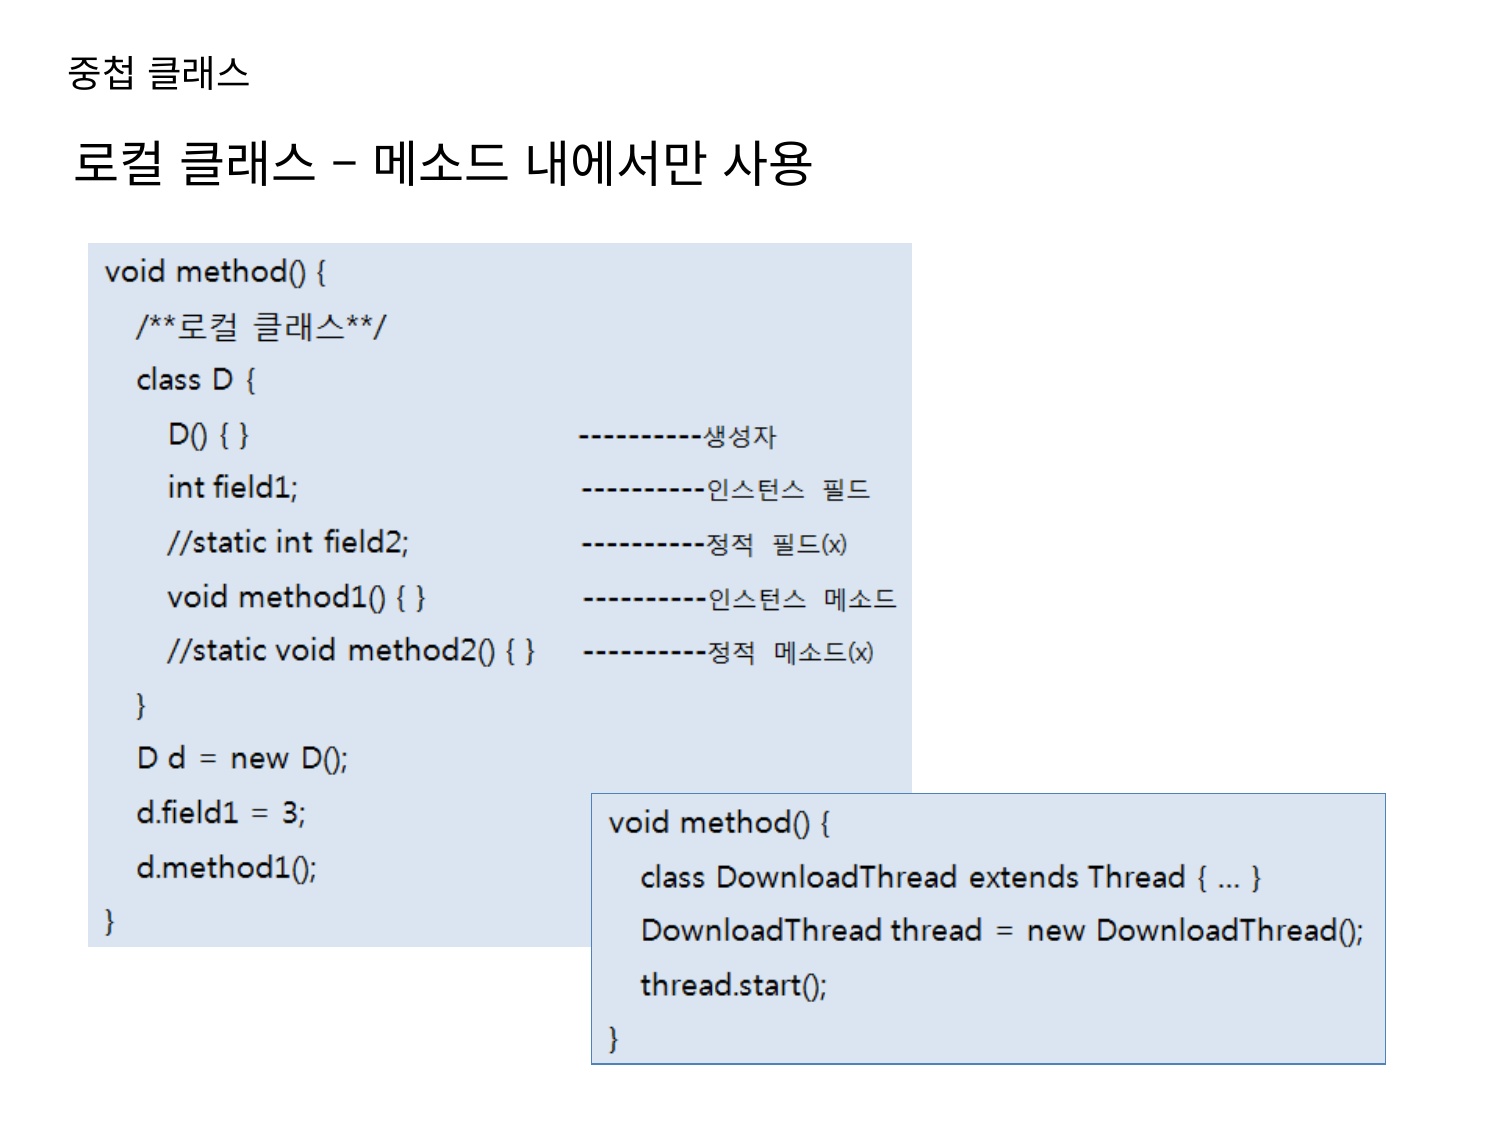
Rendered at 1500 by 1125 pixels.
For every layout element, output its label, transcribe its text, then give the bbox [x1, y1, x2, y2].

text_box 중첩 클래스 [53, 42, 786, 103]
text_box 로컬 클래스 – 메소드 내에서만 사용 [58, 125, 1483, 246]
picture [88, 243, 1385, 1064]
